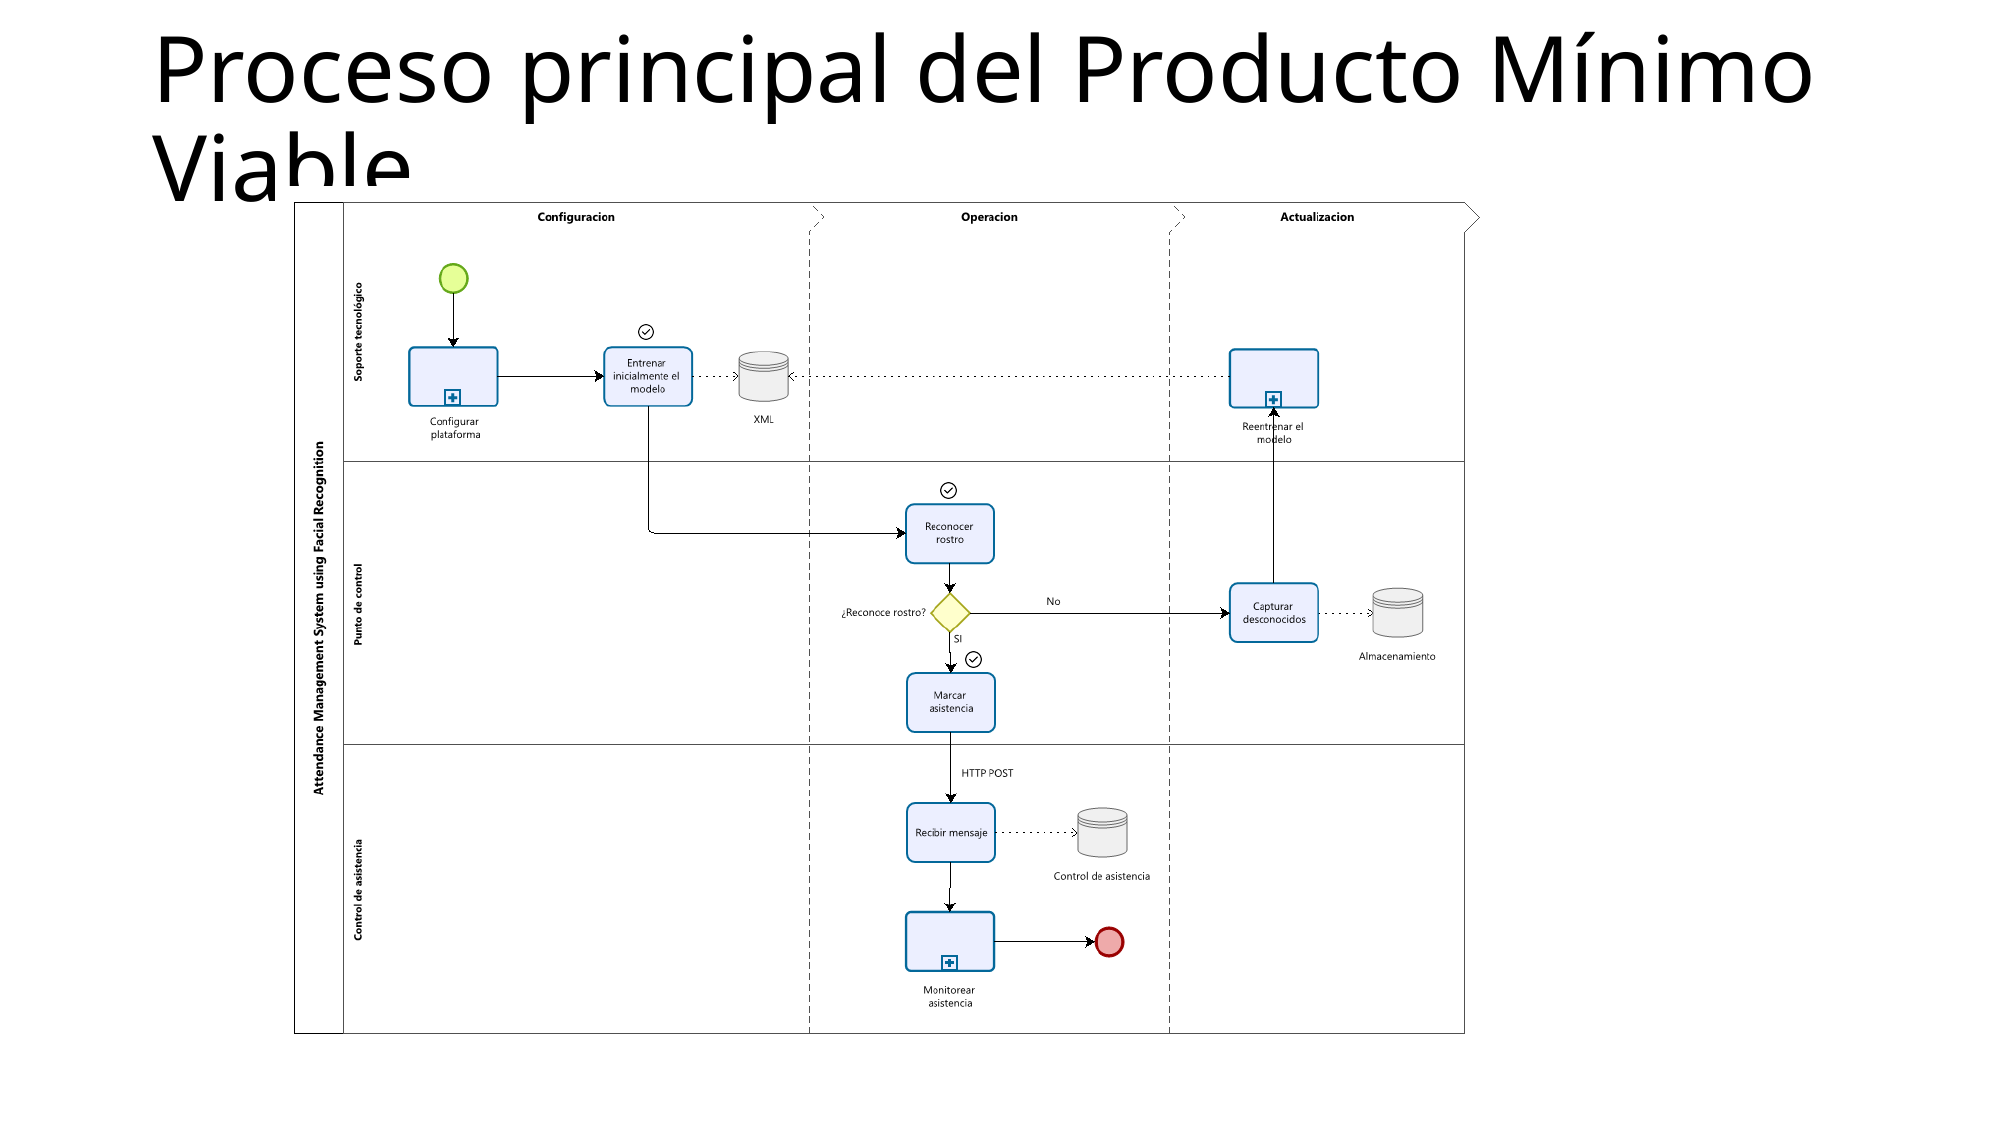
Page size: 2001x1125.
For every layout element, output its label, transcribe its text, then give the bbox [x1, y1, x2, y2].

picture [278, 186, 1482, 1040]
title Proceso principal del Producto Mínimo Viable [137, 13, 1863, 232]
